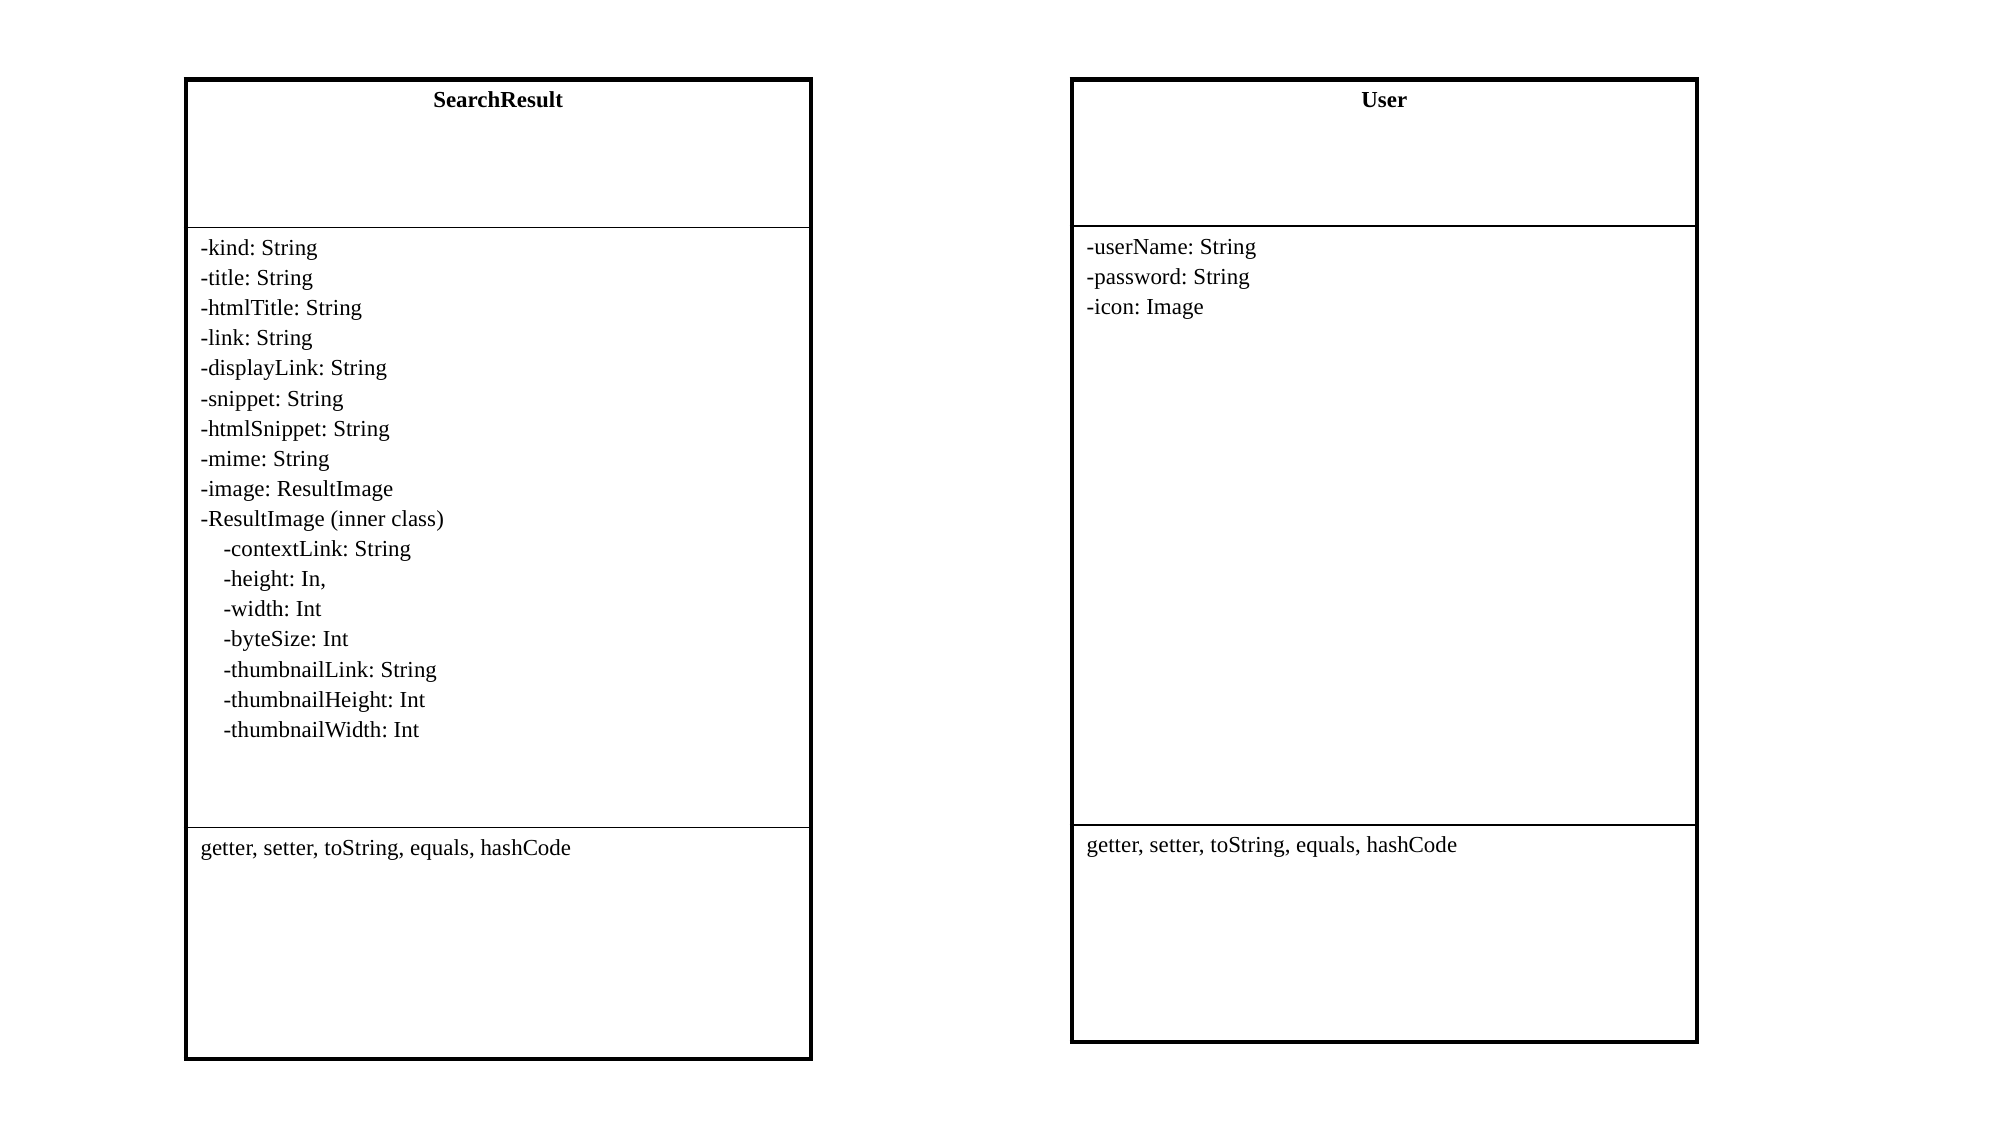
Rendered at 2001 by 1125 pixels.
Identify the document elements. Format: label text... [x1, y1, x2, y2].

table_cell -userName: String -password: String -icon: Image [1074, 227, 1695, 824]
table_header SearchResult [188, 82, 809, 227]
table_cell -kind: String -title: String -htmlTitle: String -link: String -displayLink: String -snippet: String -htmlSnippet: String -mime: String -image: ResultImage -ResultImage (inner class) -contextLink: String -height: In, -width: Int -byteSize: Int -thumbnailLink: String -thumbnailHeight: Int -thumbnailWidth: Int [188, 228, 809, 827]
table_header User [1074, 82, 1695, 225]
table_cell getter, setter, toString, equals, hashCode [188, 828, 809, 1057]
table_cell getter, setter, toString, equals, hashCode [1074, 826, 1695, 1040]
